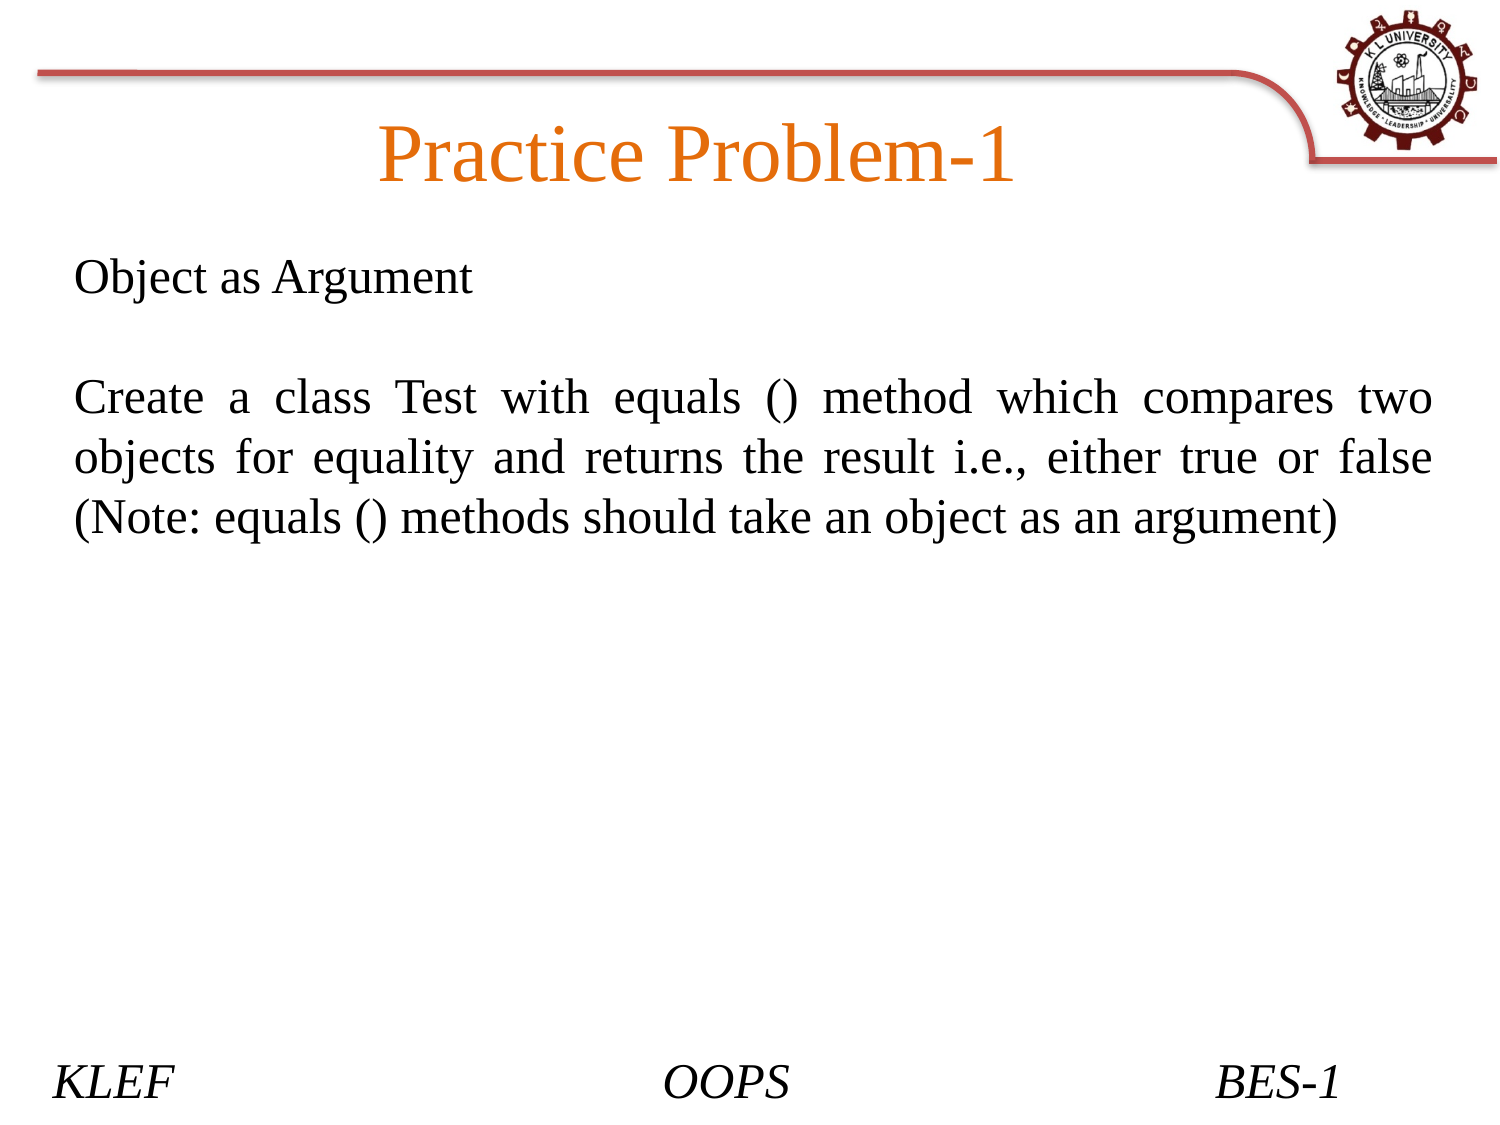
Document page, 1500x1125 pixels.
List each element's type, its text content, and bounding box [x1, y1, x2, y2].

text_box Object as Argument Create a class Test with equals () method which compares two objects for equality and returns the result i.e., either true or false (Note: equals () methods should take an object as an argument) [59, 235, 1450, 551]
picture [1333, 5, 1481, 154]
text_box Practice Problem-1 [94, 94, 1302, 203]
text_box KLEF OOPS BES-1 [38, 1041, 1471, 1117]
